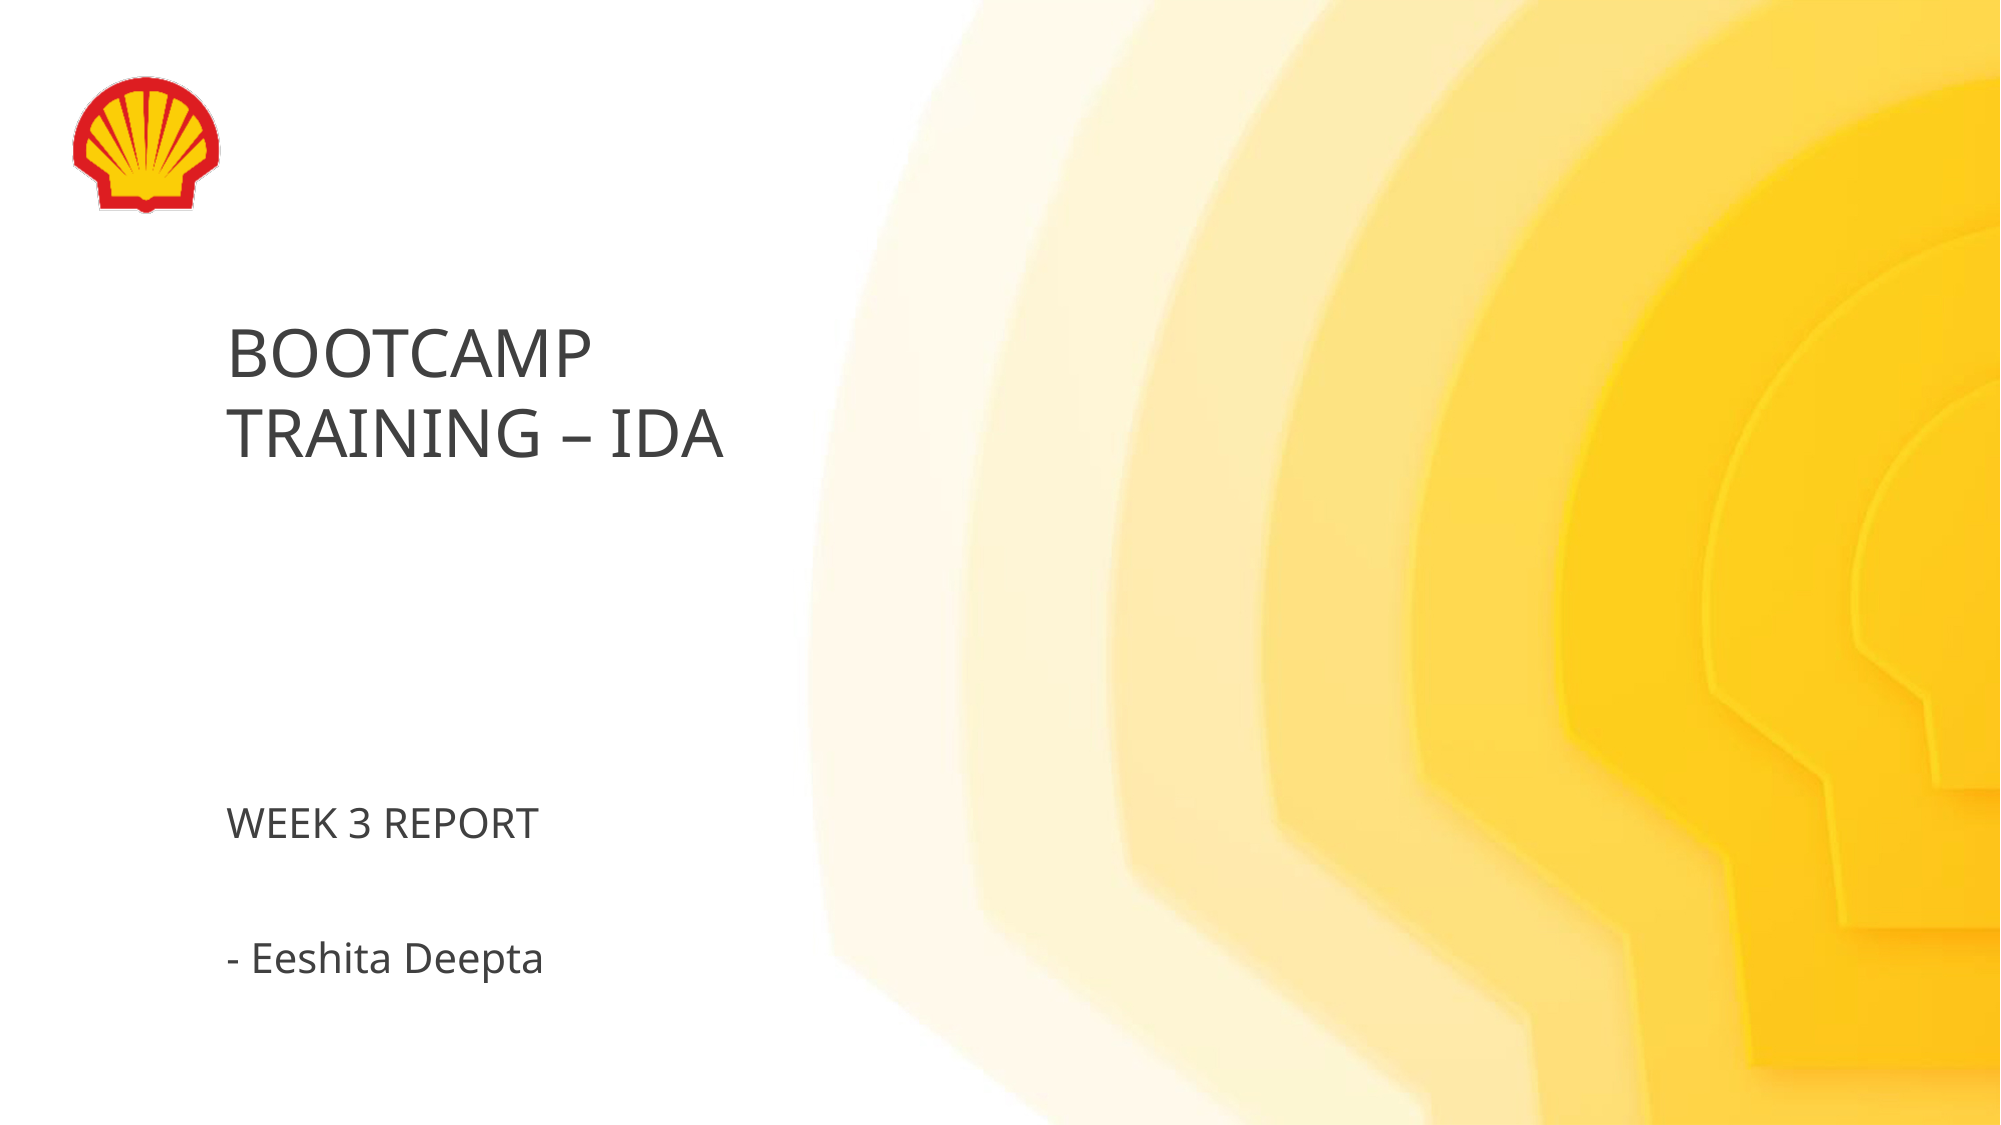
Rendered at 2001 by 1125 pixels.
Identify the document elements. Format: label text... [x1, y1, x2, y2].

picture [793, 0, 2000, 1125]
text_box BOOTCAMP TRAINING – IDA [226, 303, 793, 529]
picture [0, 0, 292, 291]
text_box WEEK 3 REPORT - Eeshita Deepta [226, 795, 793, 1080]
